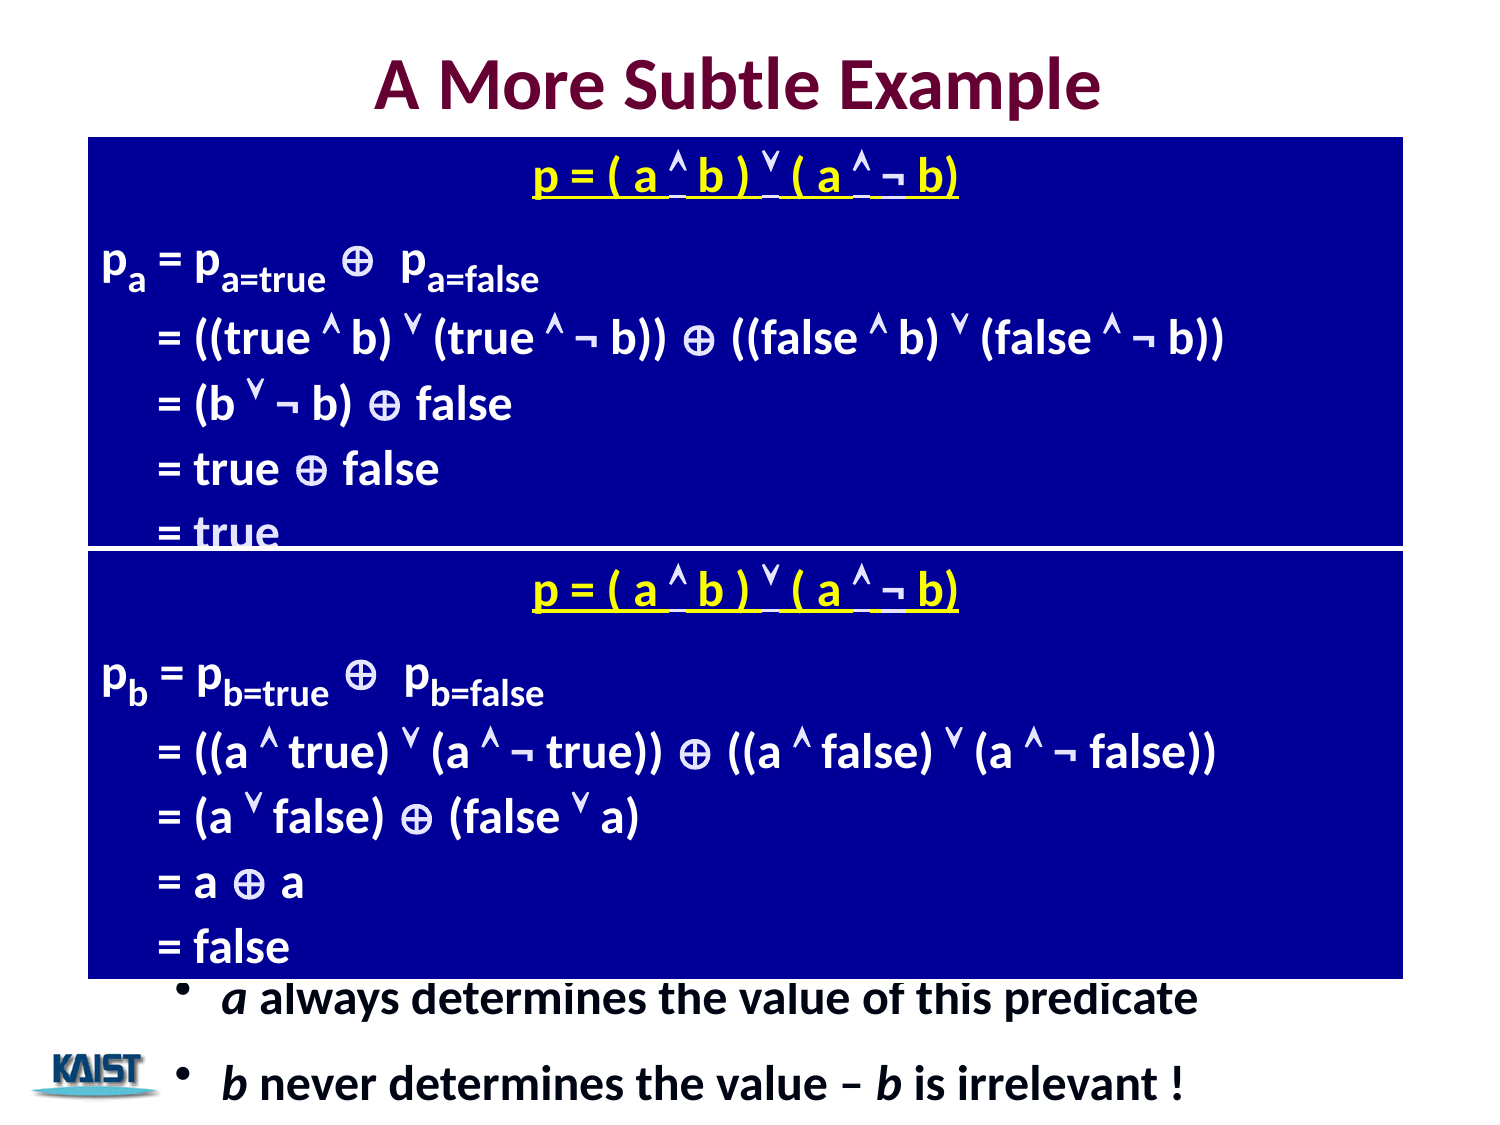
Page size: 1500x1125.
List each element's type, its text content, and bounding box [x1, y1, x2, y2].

title A More Subtle Example [63, 0, 1415, 174]
text_box p = ( a  b )  ( a  ¬ b) pa = pa=true  pa=false = ((true  b)  (true  ¬ b))  ((false  b)  (false  ¬ b)) = (b  ¬ b)  false = true  false = true [86, 134, 1406, 548]
picture [29, 1052, 159, 1102]
text_box p = ( a  b )  ( a  ¬ b) pb = pb=true  pb=false = ((a  true)  (a  ¬ true))  ((a  false)  (a  ¬ false)) = (a  false)  (false  a) = a  a = false [86, 548, 1406, 982]
text_box a always determines the value of this predicate b never determines the value – b is irrelevant ! [159, 957, 1500, 1118]
